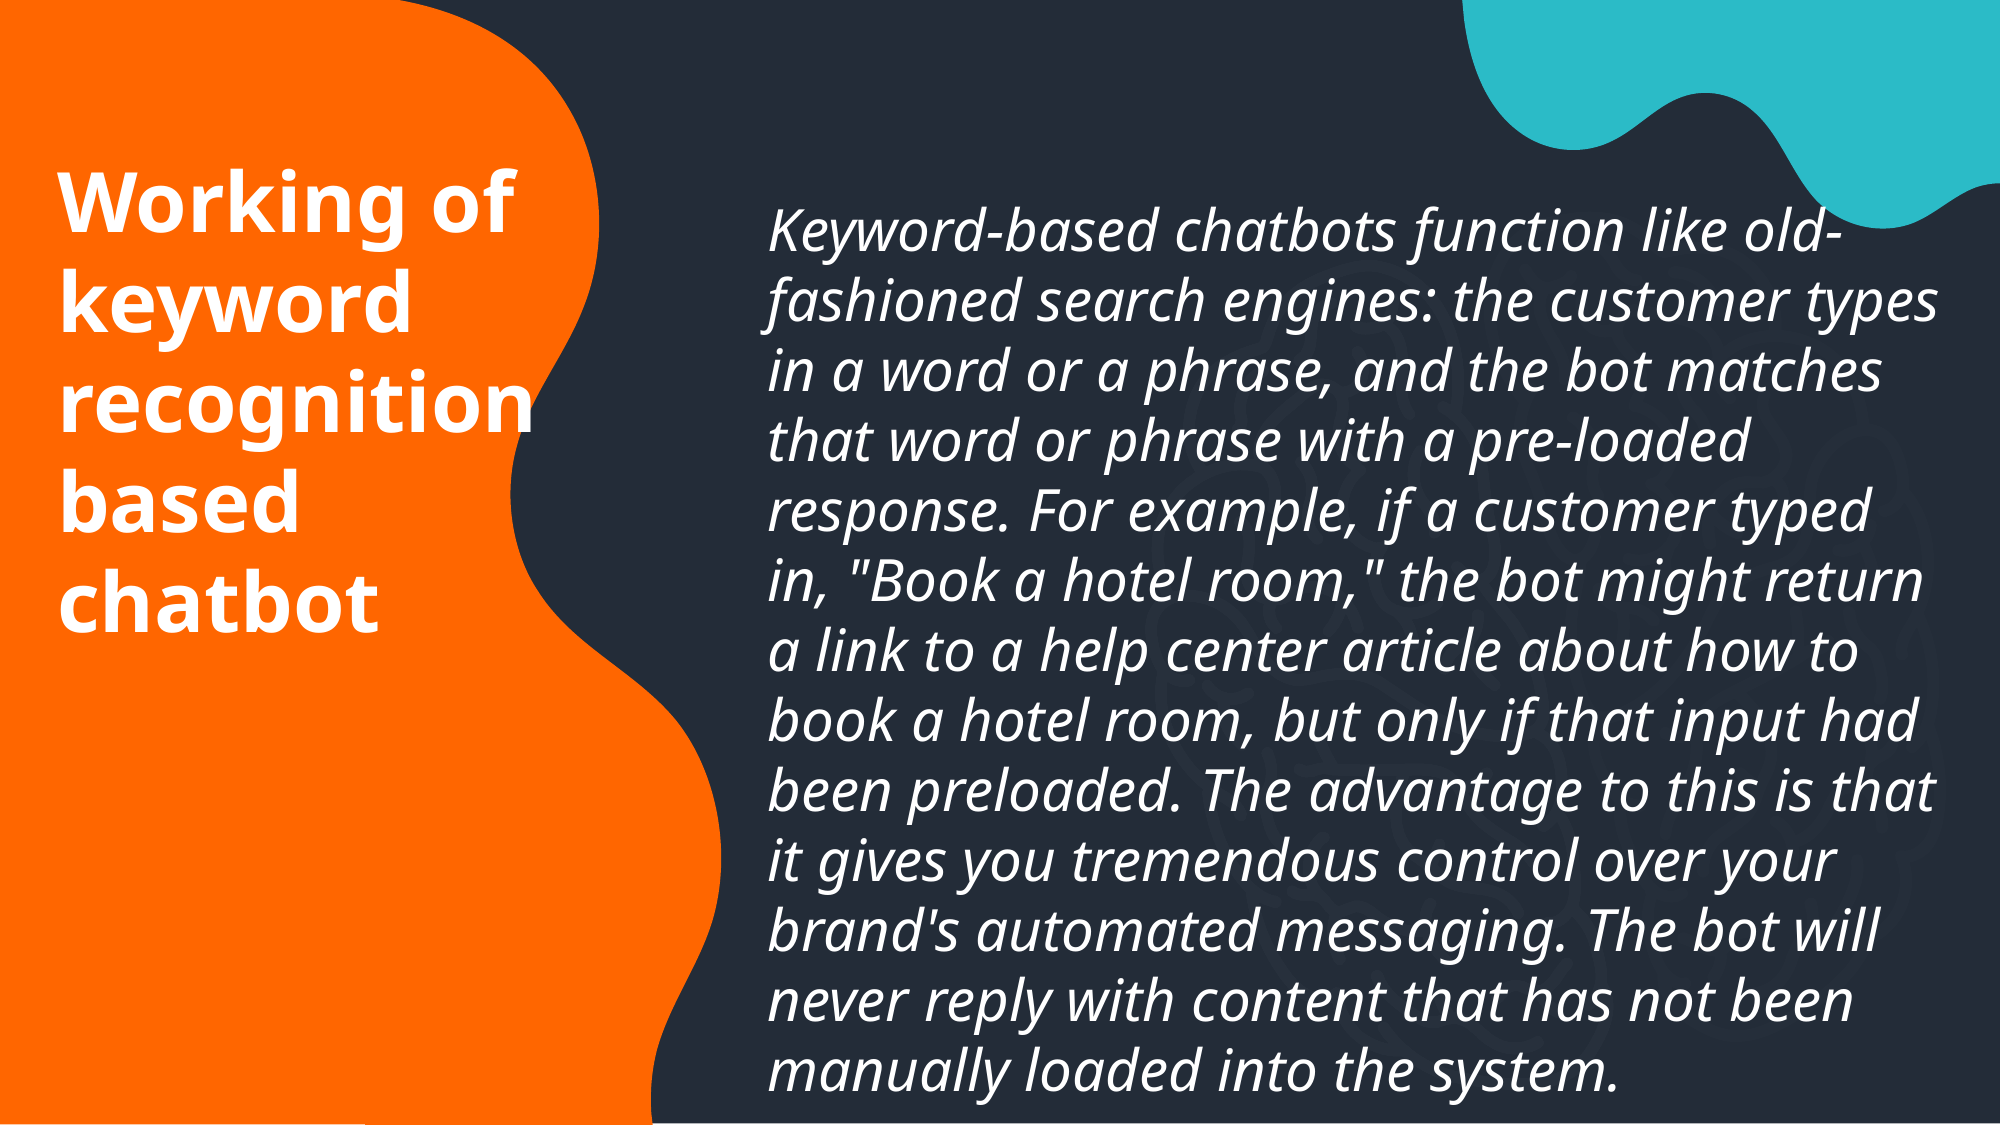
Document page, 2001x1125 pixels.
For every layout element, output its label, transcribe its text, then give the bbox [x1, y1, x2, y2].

text_box [410, 0, 2000, 1124]
text_box [1461, 0, 2000, 198]
text_box Working of keyword recognition based chatbot [42, 141, 569, 657]
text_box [1144, 223, 1957, 1078]
text_box [0, 0, 723, 1125]
text_box Keyword-based chatbots function like old-fashioned search engines: the customer types in a word or a phrase, and the bot matches that word or phrase with a pre-loaded response. For example, if a customer typed in, "Book a hotel room," the bot might return a link to a help center article about how to book a hotel room, but only if that input had been preloaded. The advantage to this is that it gives you tremendous control over your brand's automated messaging. The bot will never reply with content that has not been manually loaded into the system. [753, 185, 1958, 1111]
